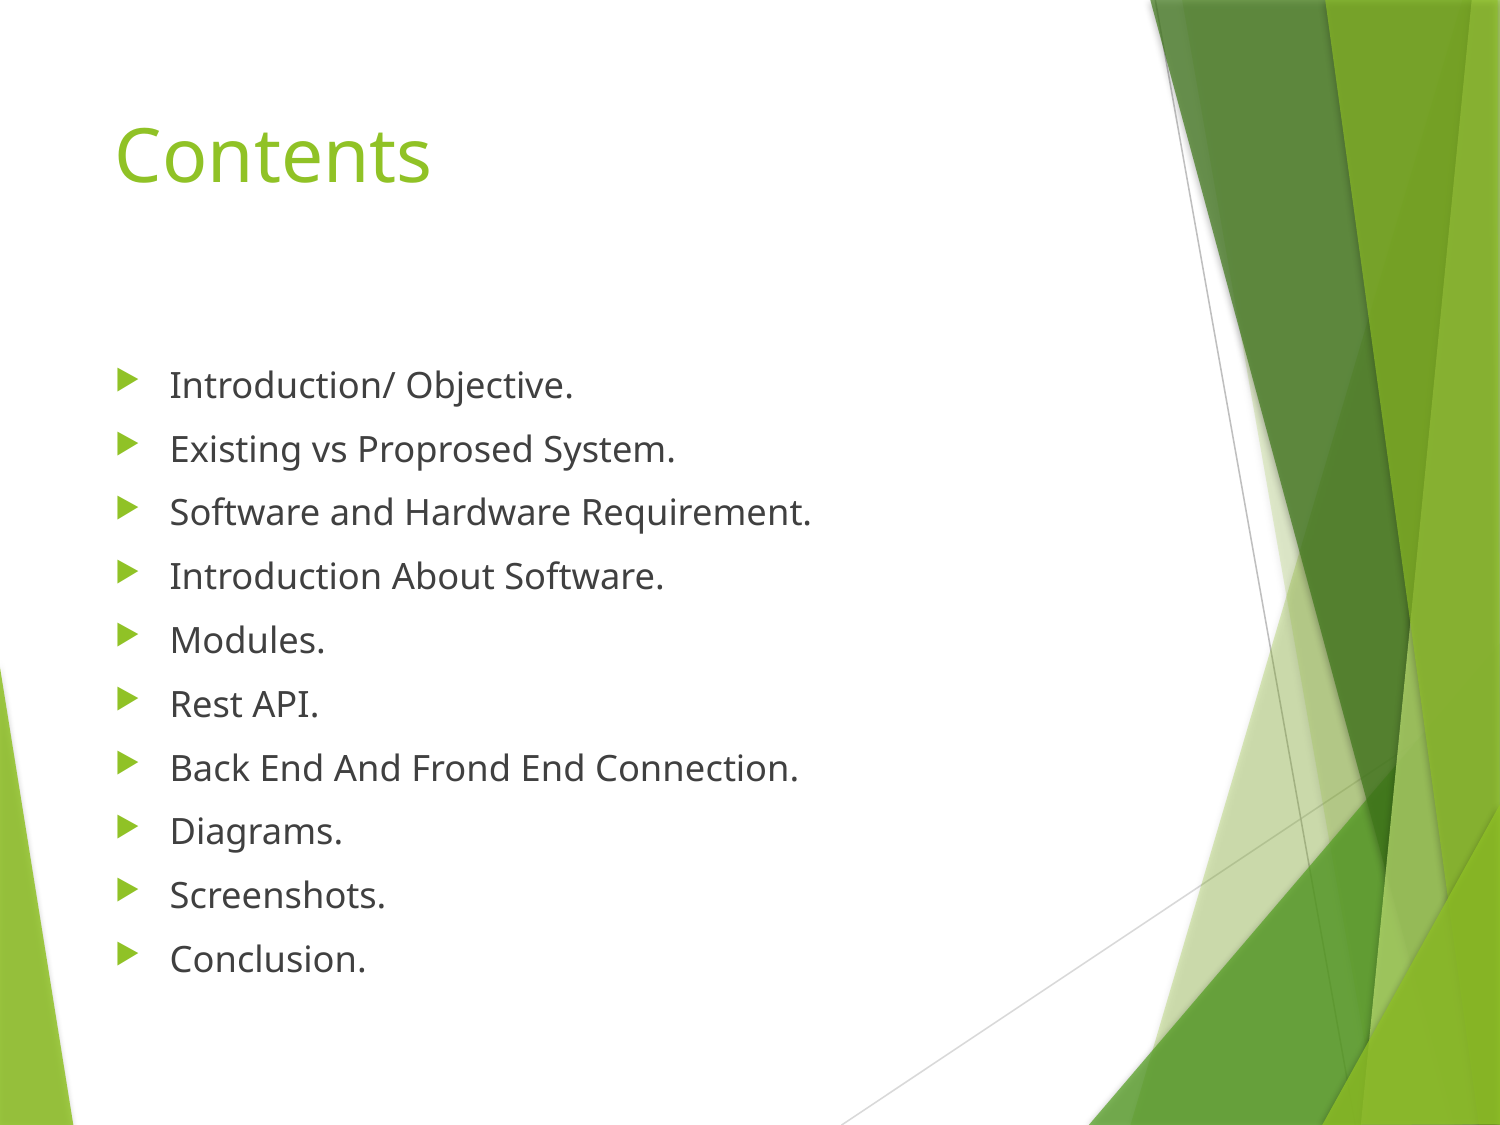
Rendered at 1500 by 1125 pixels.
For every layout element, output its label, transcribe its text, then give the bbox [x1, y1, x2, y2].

list Introduction/ Objective. Existing vs Proprosed System. Software and Hardware Requirement. Introduction About Software. Modules. Rest API. Back End And Frond End Connection. Diagrams. Screenshots. Conclusion. [99, 354, 1142, 992]
title Contents [99, 99, 1142, 317]
